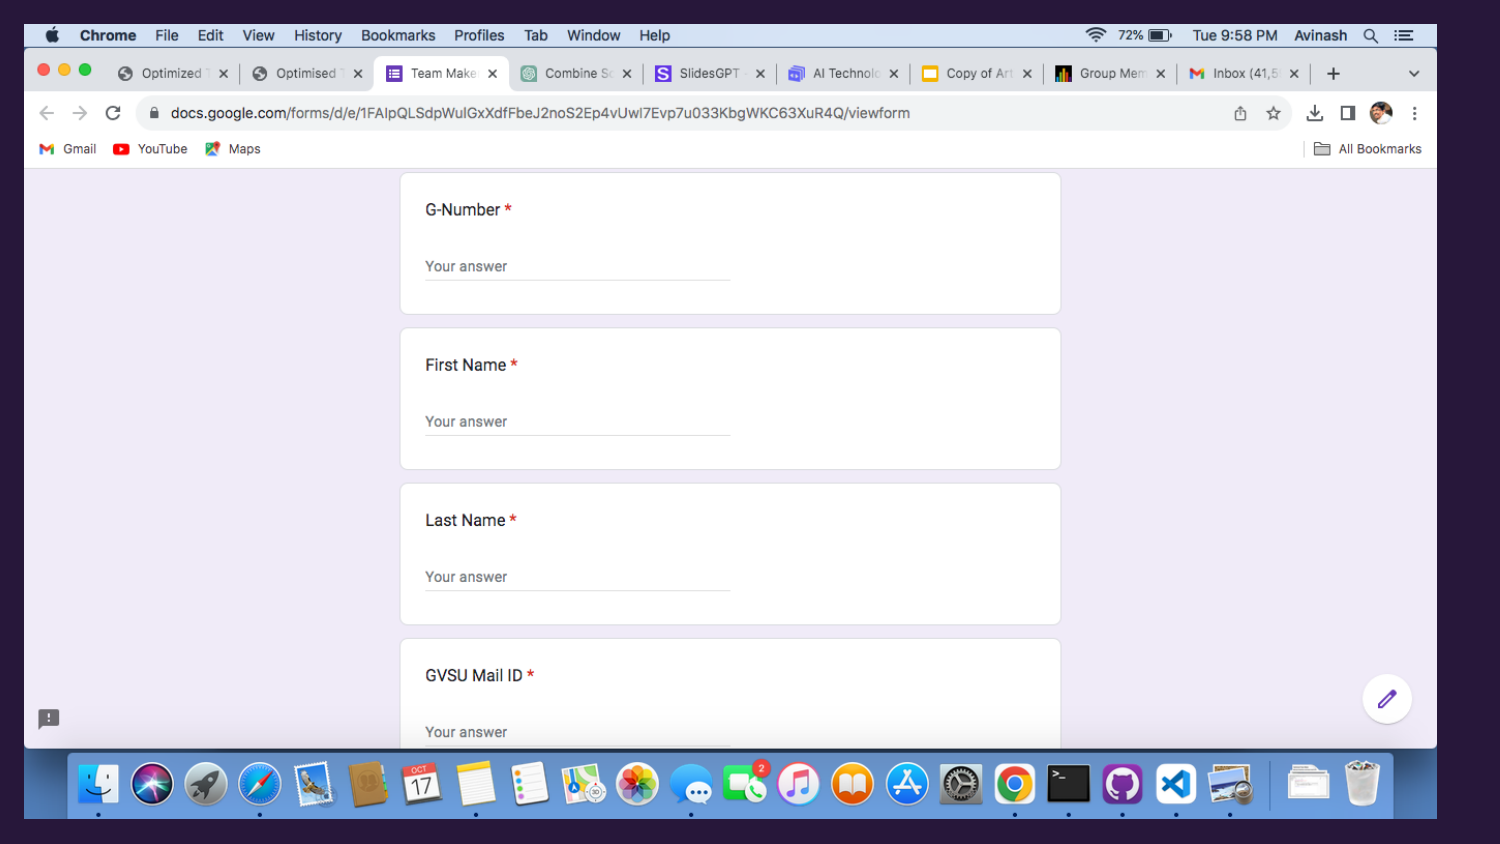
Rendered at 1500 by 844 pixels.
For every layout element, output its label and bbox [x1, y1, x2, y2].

picture [24, 24, 1437, 819]
